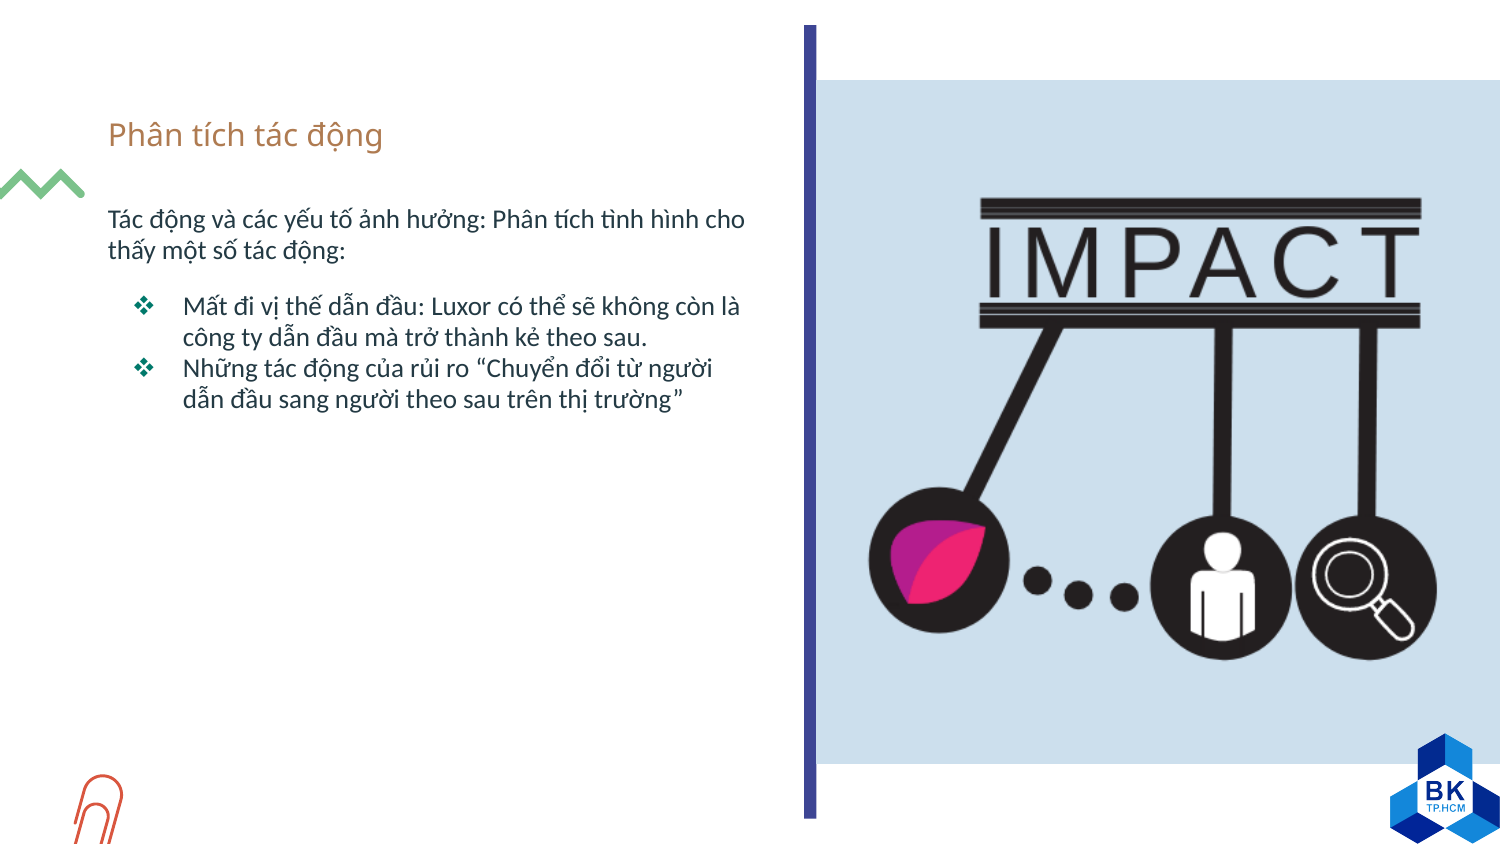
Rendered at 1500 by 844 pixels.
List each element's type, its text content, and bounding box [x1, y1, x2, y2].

list Tác động và các yếu tố ảnh hưởng: Phân tích tình hình cho thấy một số tác động: Mất đi vị thế dẫn đầu: Luxor có thể sẽ không còn là công ty dẫn đầu mà trở thành kẻ theo sau. Những tác động của rủi ro “Chuyển đổi từ người dẫn đầu sang người theo sau trên thị trường” [92, 189, 765, 728]
picture [816, 79, 1500, 844]
title Phân tích tác động [92, 98, 765, 172]
